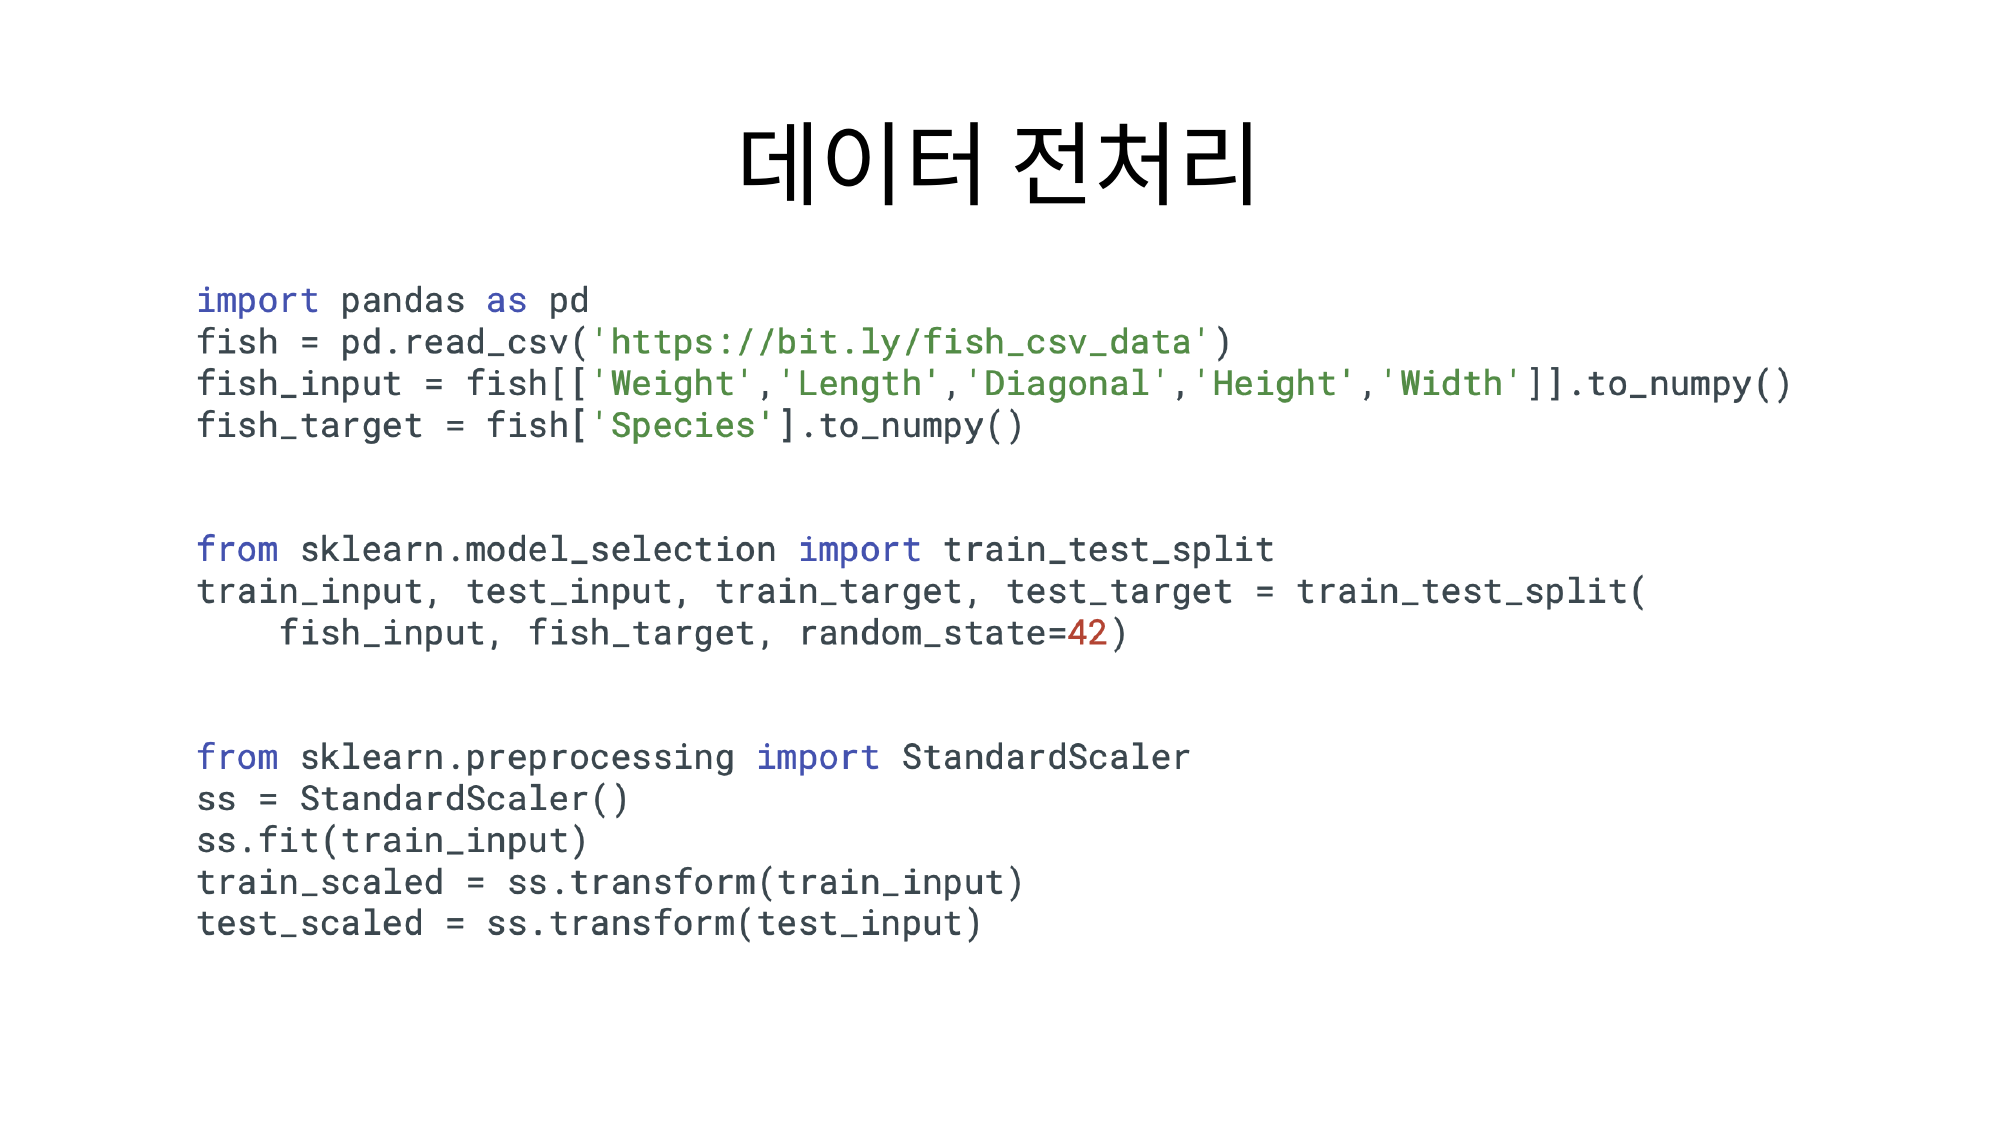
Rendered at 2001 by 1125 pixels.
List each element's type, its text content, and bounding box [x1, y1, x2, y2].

title 데이터 전처리 [137, 59, 1863, 278]
picture [183, 269, 1817, 962]
